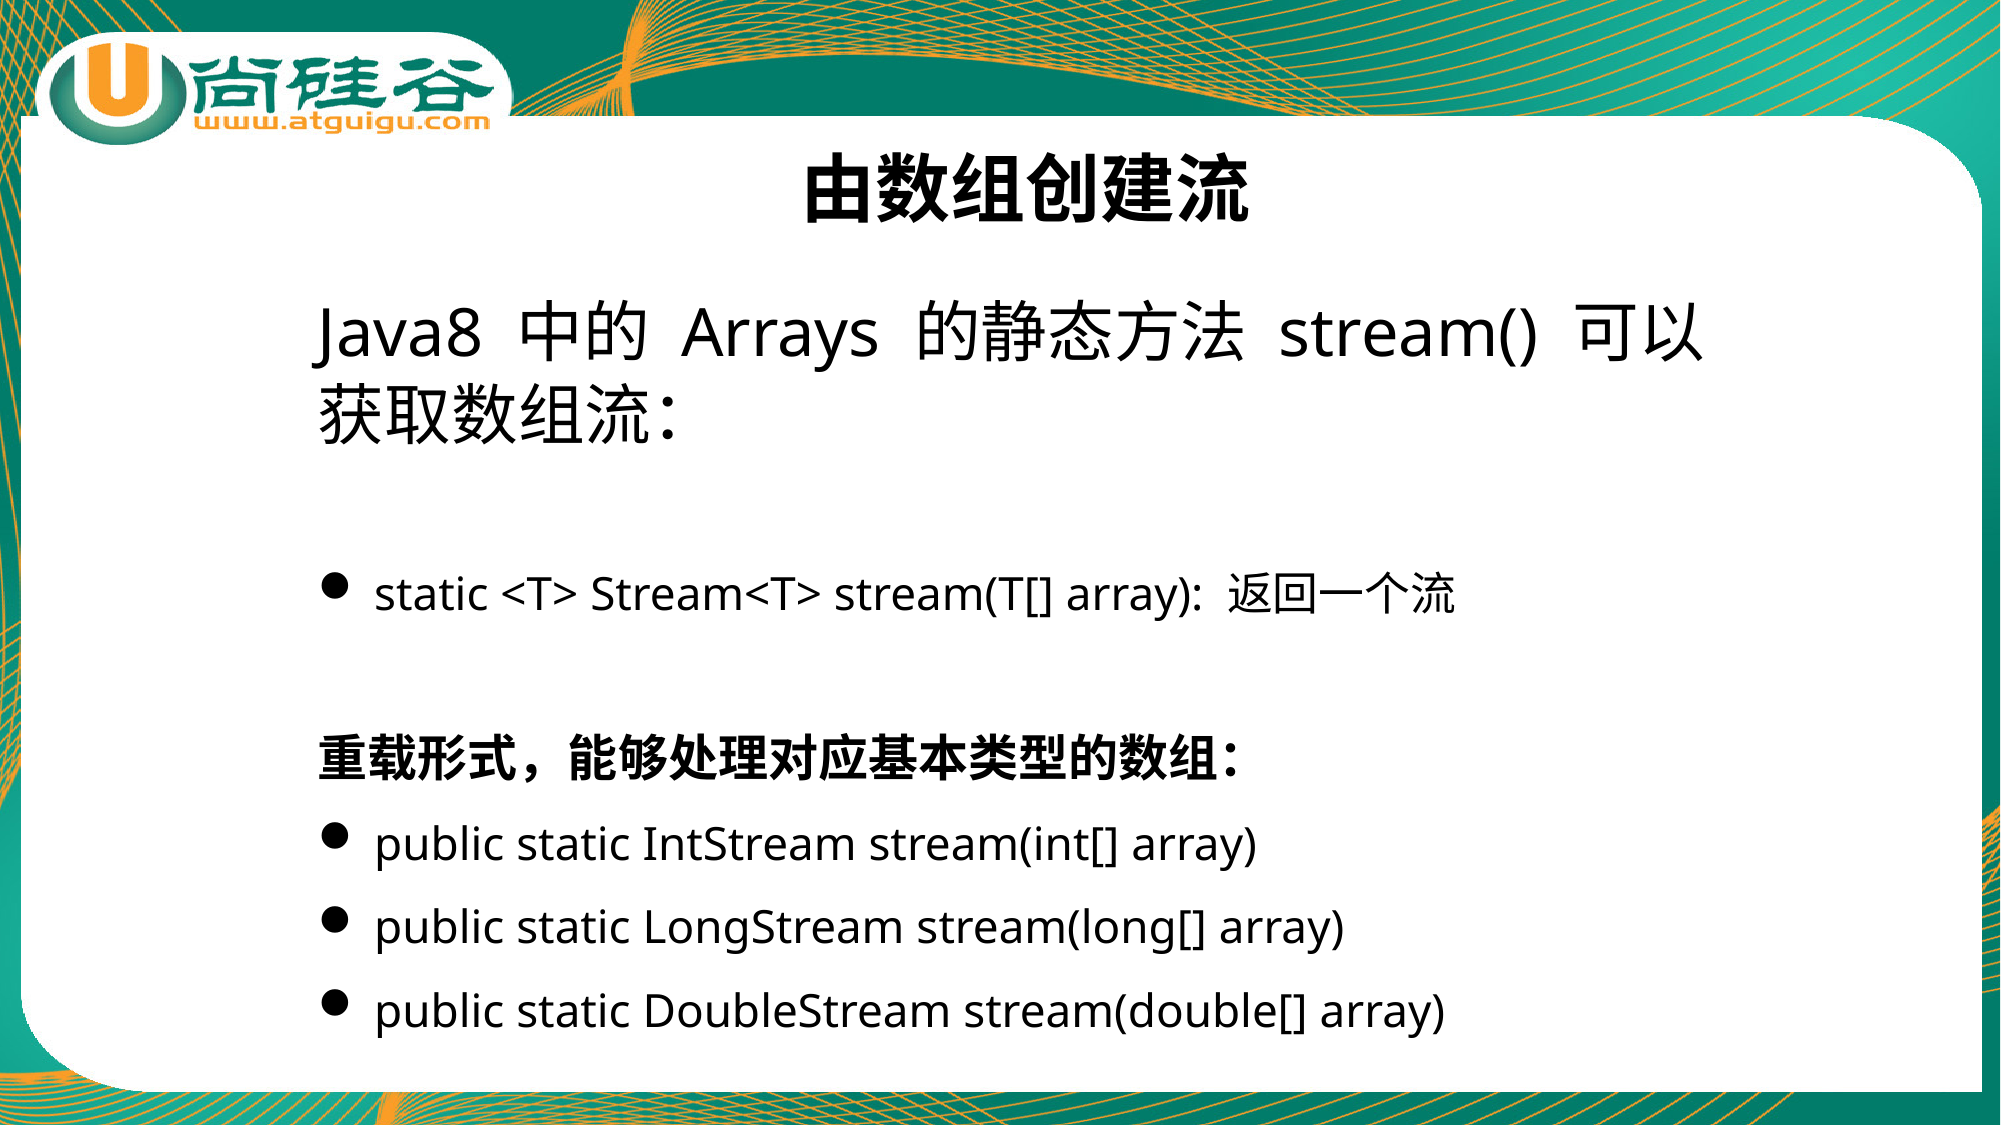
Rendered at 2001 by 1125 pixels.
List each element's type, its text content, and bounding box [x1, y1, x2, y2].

picture [0, 0, 2001, 1125]
title 由数组创建流 [661, 121, 1390, 251]
text_box Java8 中的 Arrays 的静态方法 stream() 可以获取数组流： static <T> Stream<T> stream(T[] array): 返回一个流 重载形式，能够处理对应基本类型的数组： public static IntStream stream(int[] array) public static LongStream stream(long[] array) public static DoubleStream stream(double[] array) [303, 278, 1721, 1044]
